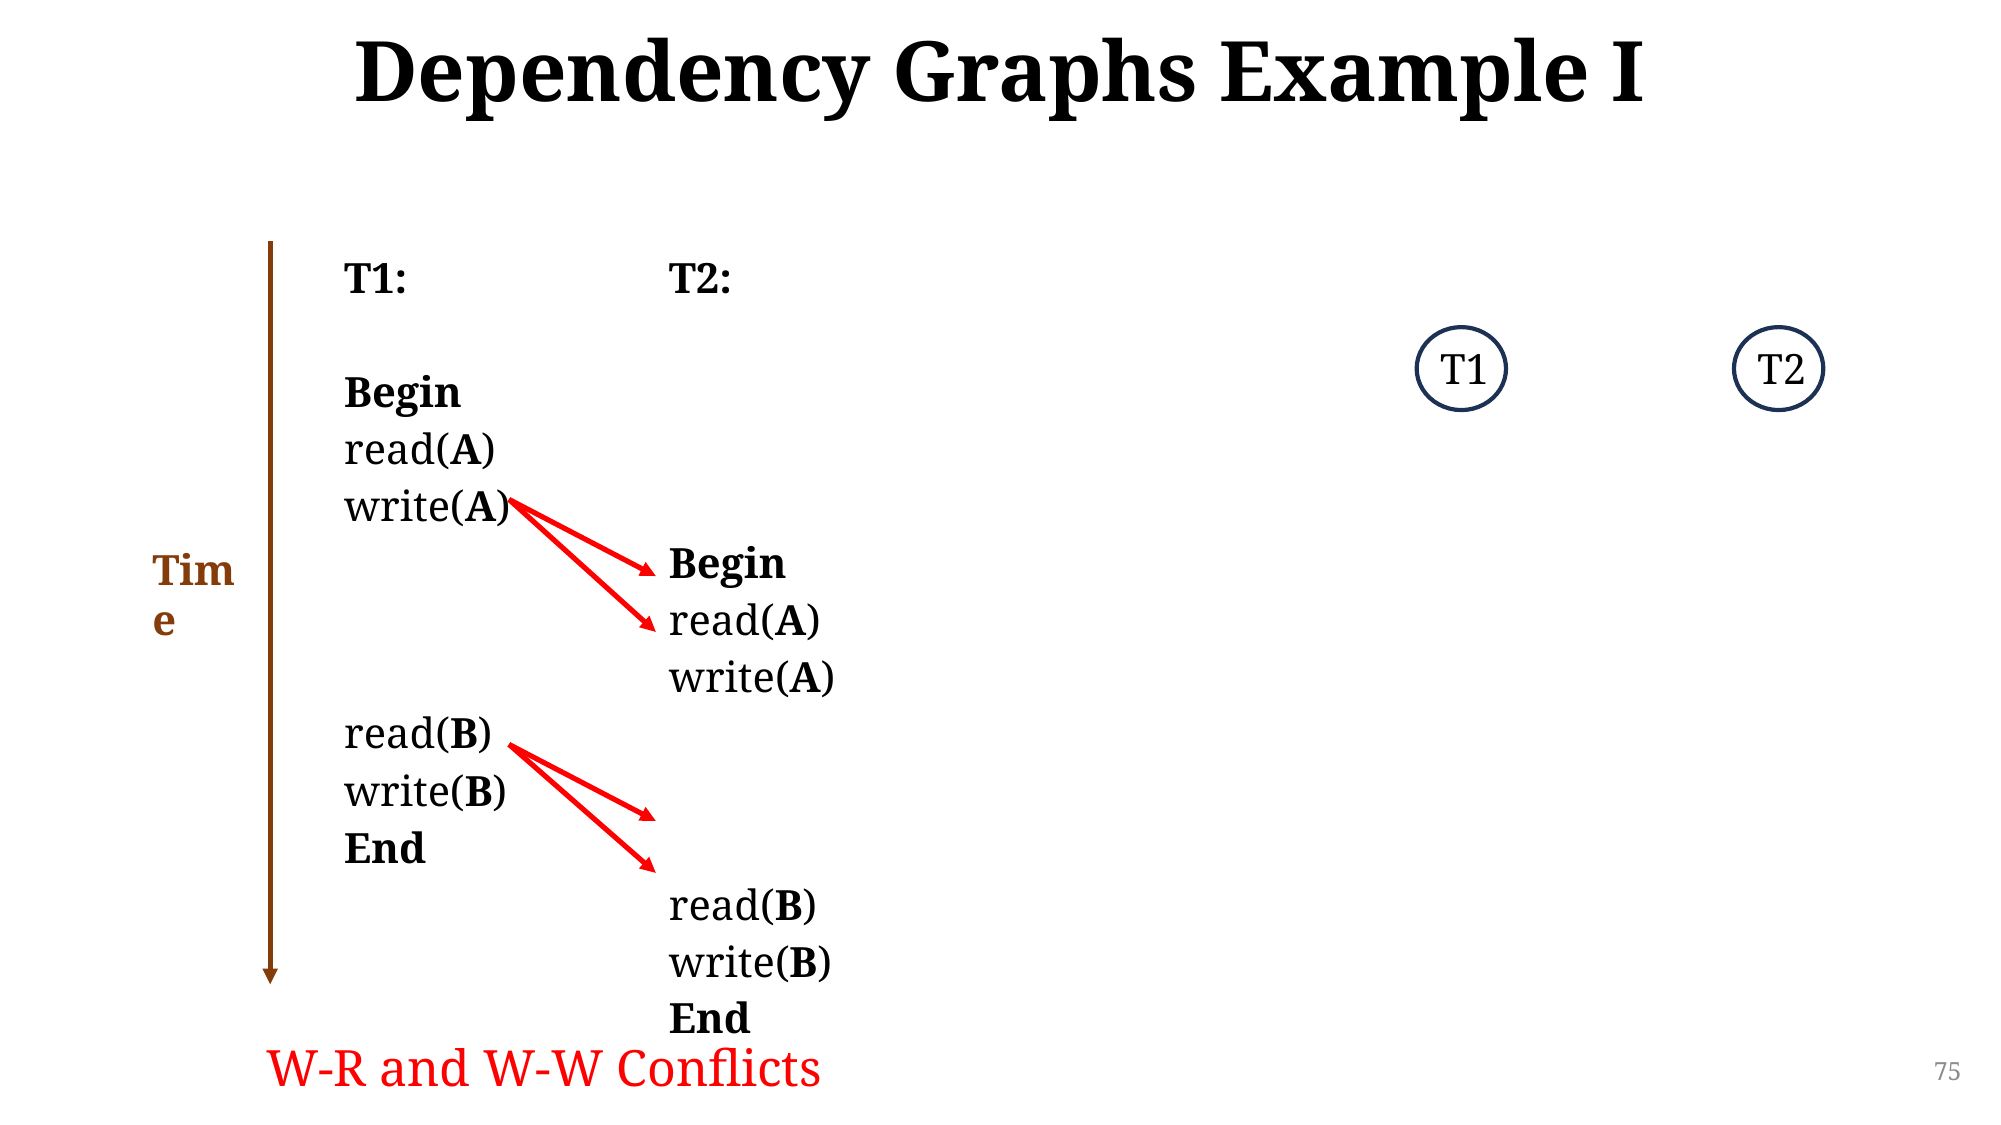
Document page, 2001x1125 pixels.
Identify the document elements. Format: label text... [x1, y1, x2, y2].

text_box W-R and W-W Conflicts [251, 1029, 838, 1105]
title Dependency Graphs Example I [137, 0, 1863, 149]
table_header T2: Begin read(A) write(A) read(B) write(B) End [654, 241, 962, 1054]
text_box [137, 240, 272, 985]
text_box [508, 499, 656, 632]
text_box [1733, 327, 1824, 411]
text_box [1416, 327, 1506, 411]
table_header T1: Begin read(A) write(A) read(B) write(B) End [329, 241, 654, 1029]
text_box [508, 744, 656, 873]
slide_number 75 [1526, 1042, 1977, 1103]
